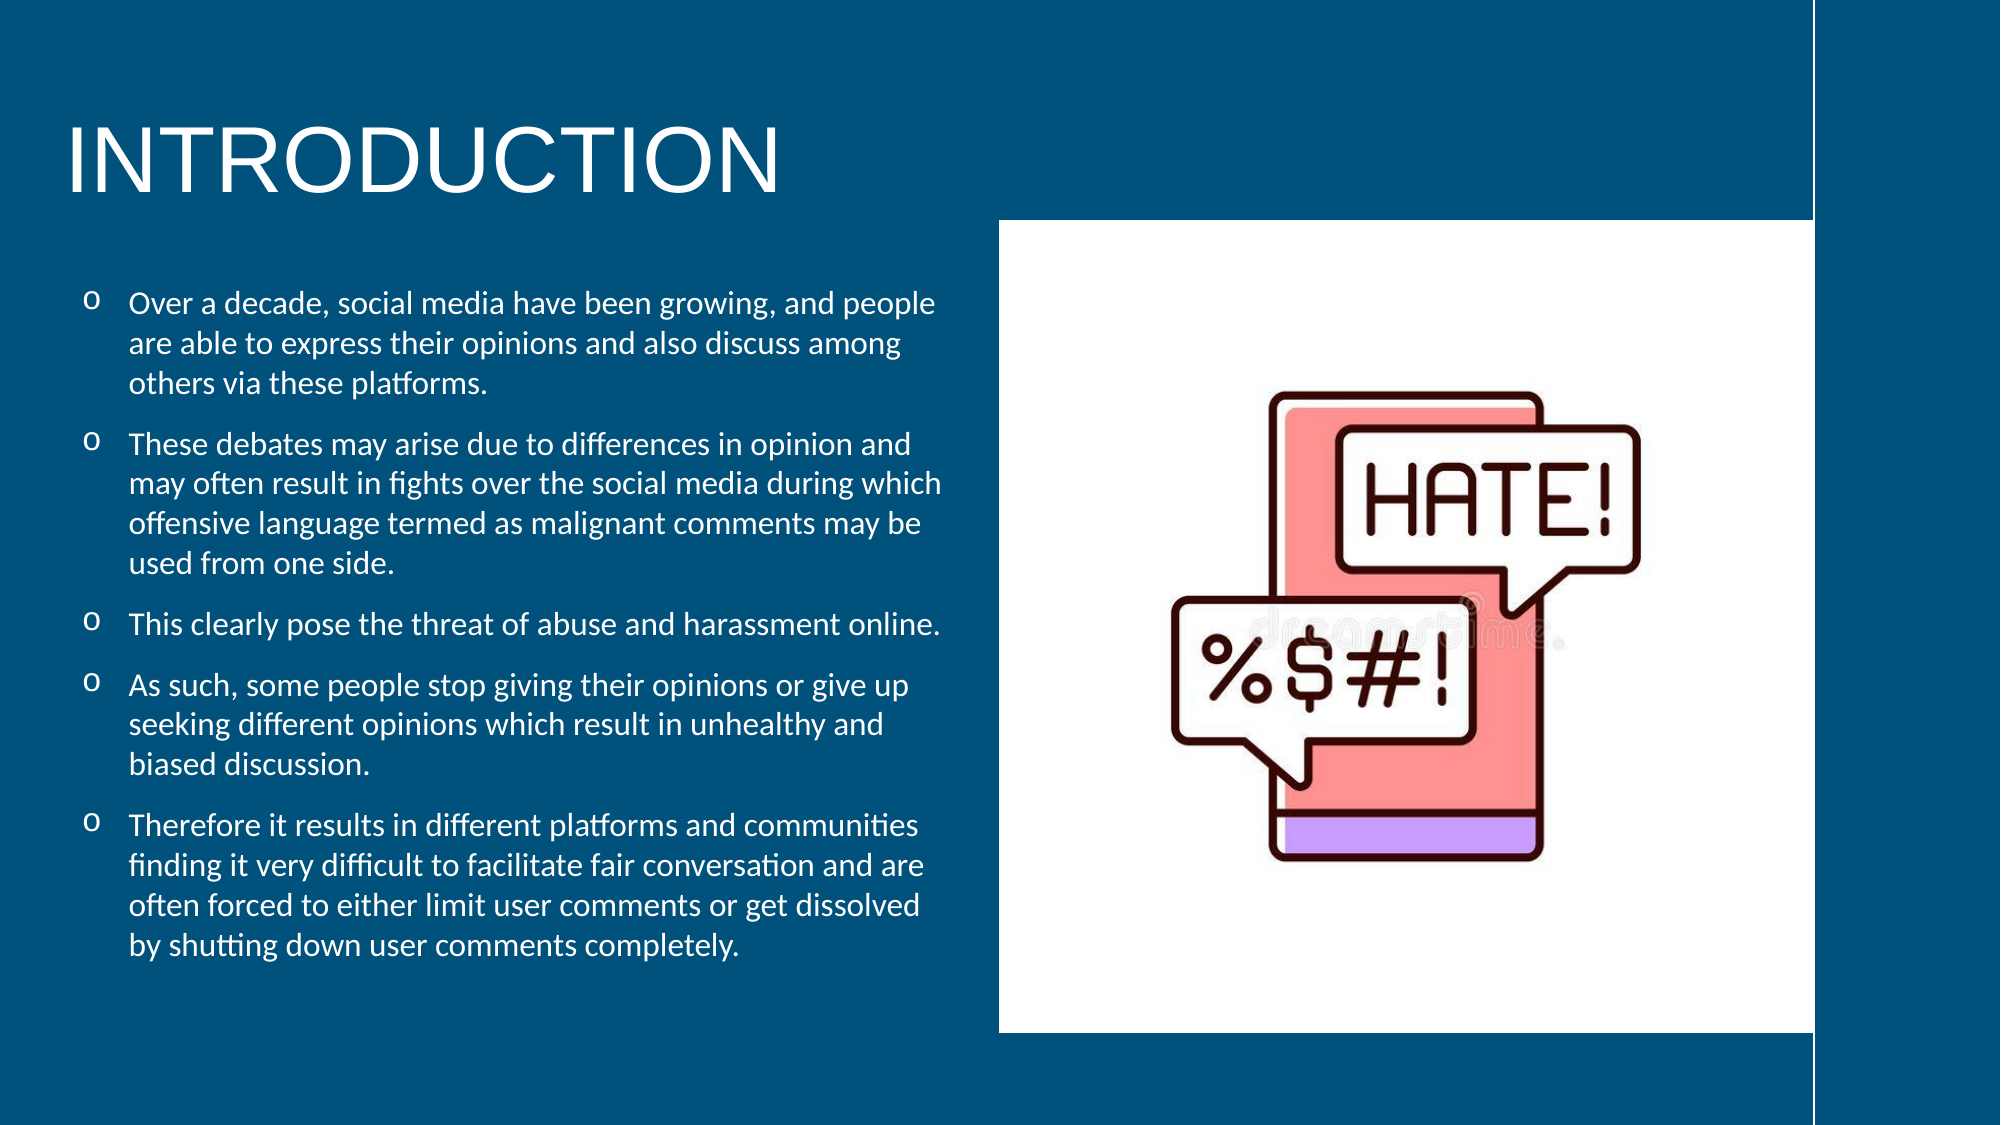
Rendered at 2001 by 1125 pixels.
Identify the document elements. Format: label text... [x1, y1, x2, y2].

title INTRODUCTION [64, 55, 1724, 221]
picture [1000, 221, 1813, 1032]
list Over a decade, social media have been growing, and people are able to express their opinions and also discuss among others via these platforms. These debates may arise due to differences in opinion and may often result in fights over the social media during which offensive language termed as malignant comments may be used from one side. This clearly pose the threat of abuse and harassment online. As such, some people stop giving their opinions or give up seeking different opinions which result in unhealthy and biased discussion. Therefore it results in different platforms and communities finding it very difficult to facilitate fair conversation and are often forced to either limit user comments or get dissolved by shutting down user comments completely. [81, 273, 952, 1070]
